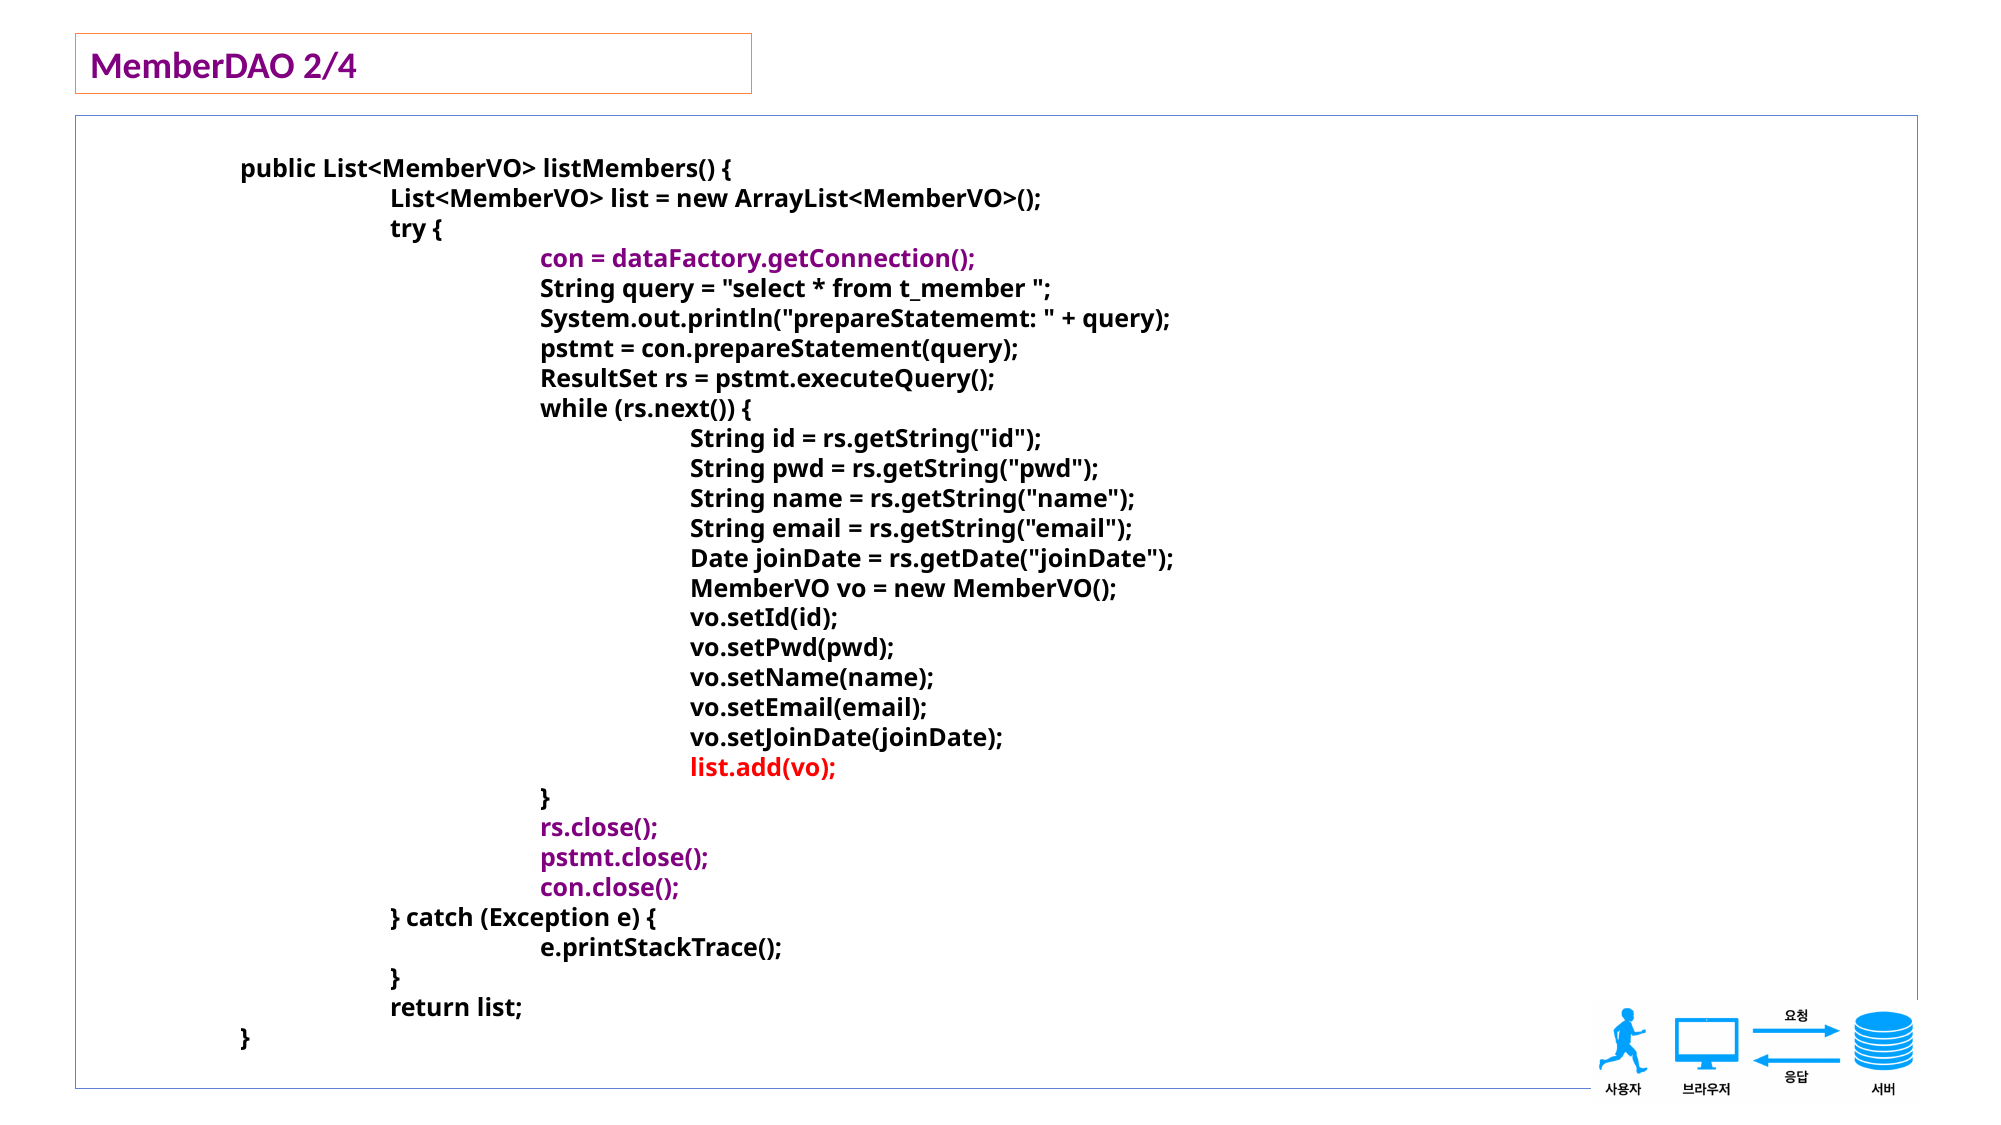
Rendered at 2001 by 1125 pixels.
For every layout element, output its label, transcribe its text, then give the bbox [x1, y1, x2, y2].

text_box public List<MemberVO> listMembers() { List<MemberVO> list = new ArrayList<MemberVO>(); try { con = dataFactory.getConnection(); String query = "select * from t_member "; System.out.println("prepareStatememt: " + query); pstmt = con.prepareStatement(query); ResultSet rs = pstmt.executeQuery(); while (rs.next()) { String id = rs.getString("id"); String pwd = rs.getString("pwd"); String name = rs.getString("name"); String email = rs.getString("email"); Date joinDate = rs.getDate("joinDate"); MemberVO vo = new MemberVO(); vo.setId(id); vo.setPwd(pwd); vo.setName(name); vo.setEmail(email); vo.setJoinDate(joinDate); list.add(vo); } rs.close(); pstmt.close(); con.close(); } catch (Exception e) { e.printStackTrace(); } return list; } [75, 115, 1918, 1089]
text_box MemberDAO 2/4 [75, 33, 752, 94]
picture [1590, 1000, 1919, 1104]
